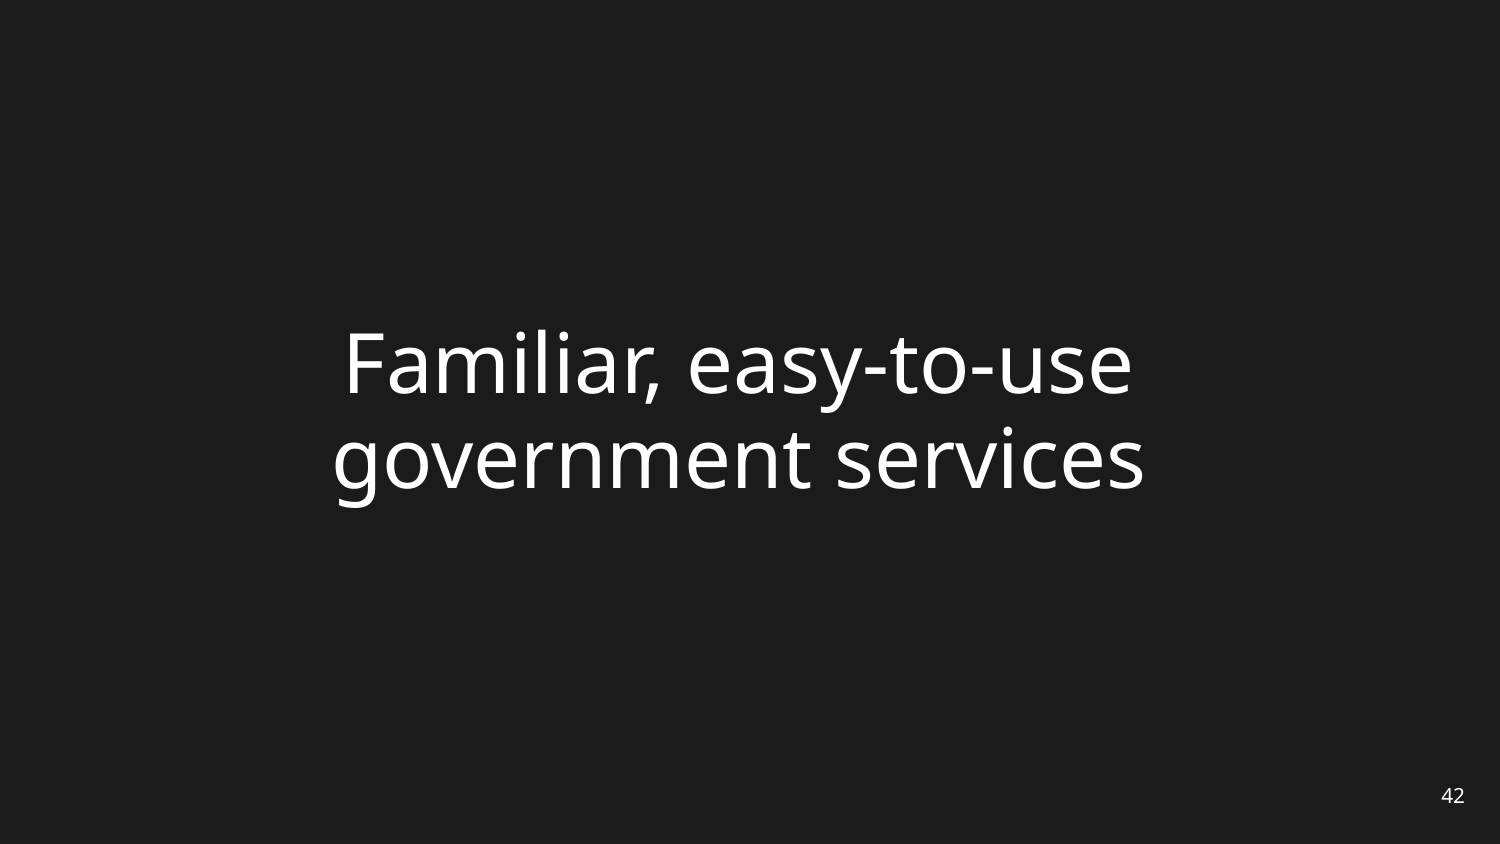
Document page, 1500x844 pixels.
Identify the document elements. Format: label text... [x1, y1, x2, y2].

title Familiar, easy-to-use government services [51, 72, 1449, 753]
slide_number 42 [1389, 764, 1480, 830]
